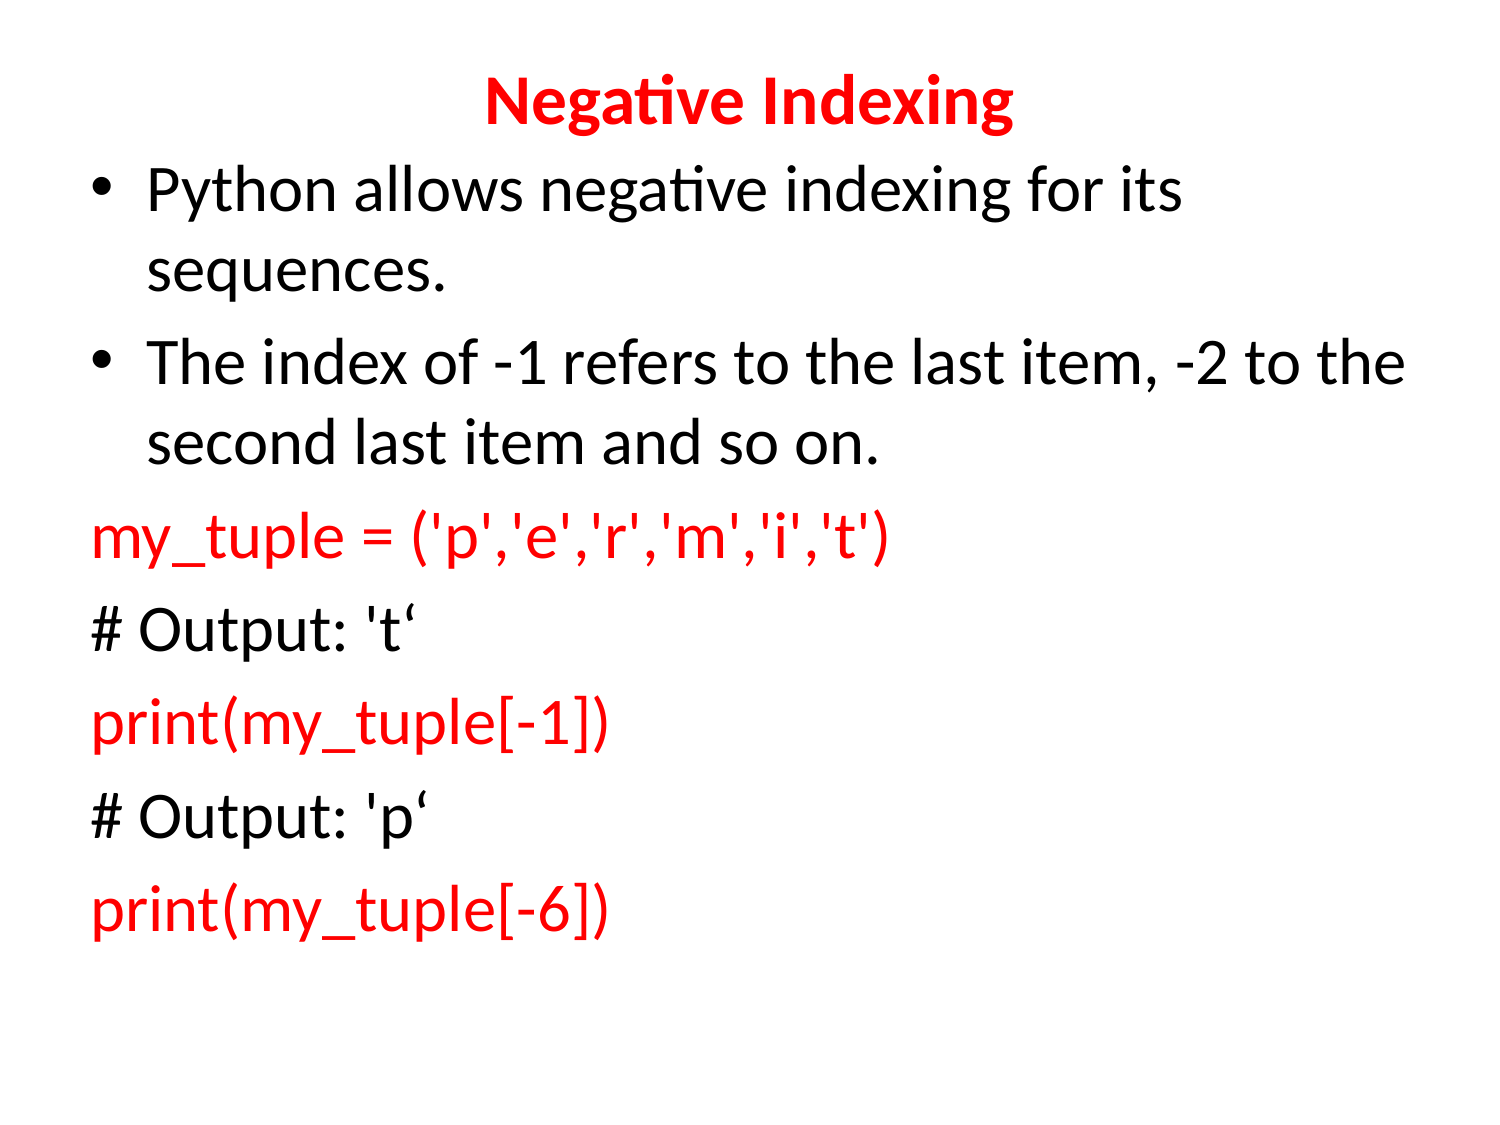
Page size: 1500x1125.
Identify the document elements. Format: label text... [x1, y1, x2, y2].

list Python allows negative indexing for its sequences. The index of -1 refers to the last item, -2 to the second last item and so on. my_tuple = ('p','e','r','m','i','t') # Output: 't‘ print(my_tuple[-1]) # Output: 'p‘ print(my_tuple[-6]) [75, 137, 1425, 1005]
title Negative Indexing [75, 45, 1425, 137]
